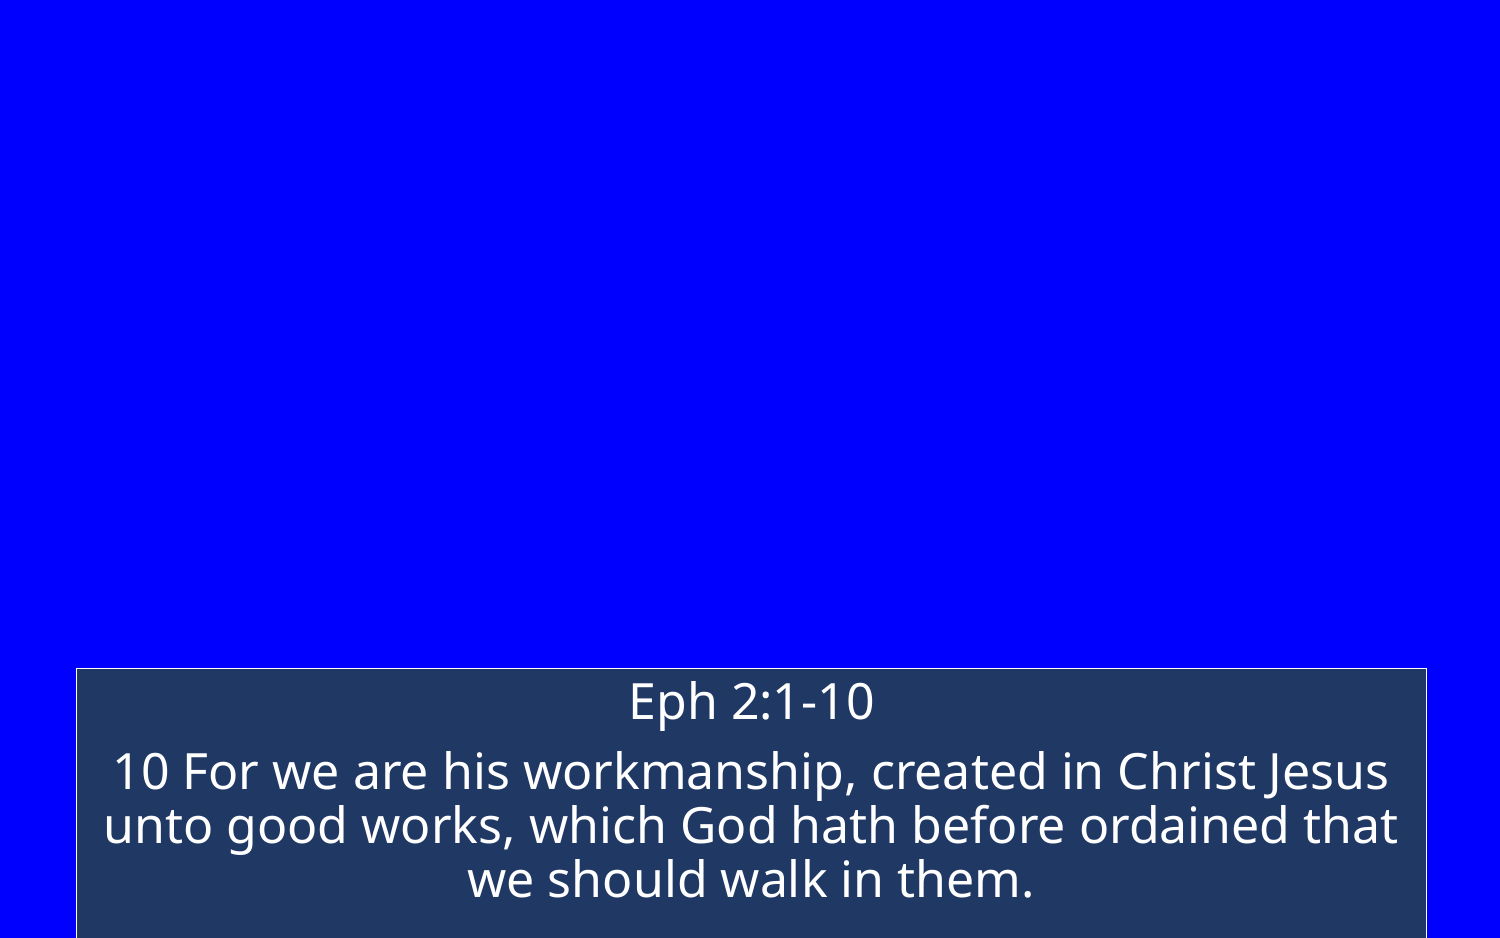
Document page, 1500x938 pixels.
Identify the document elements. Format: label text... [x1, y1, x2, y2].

subtitle Eph 2:1-10 10 For we are his workmanship, created in Christ Jesus unto good works, which God hath before ordained that we should walk in them. [76, 668, 1427, 938]
